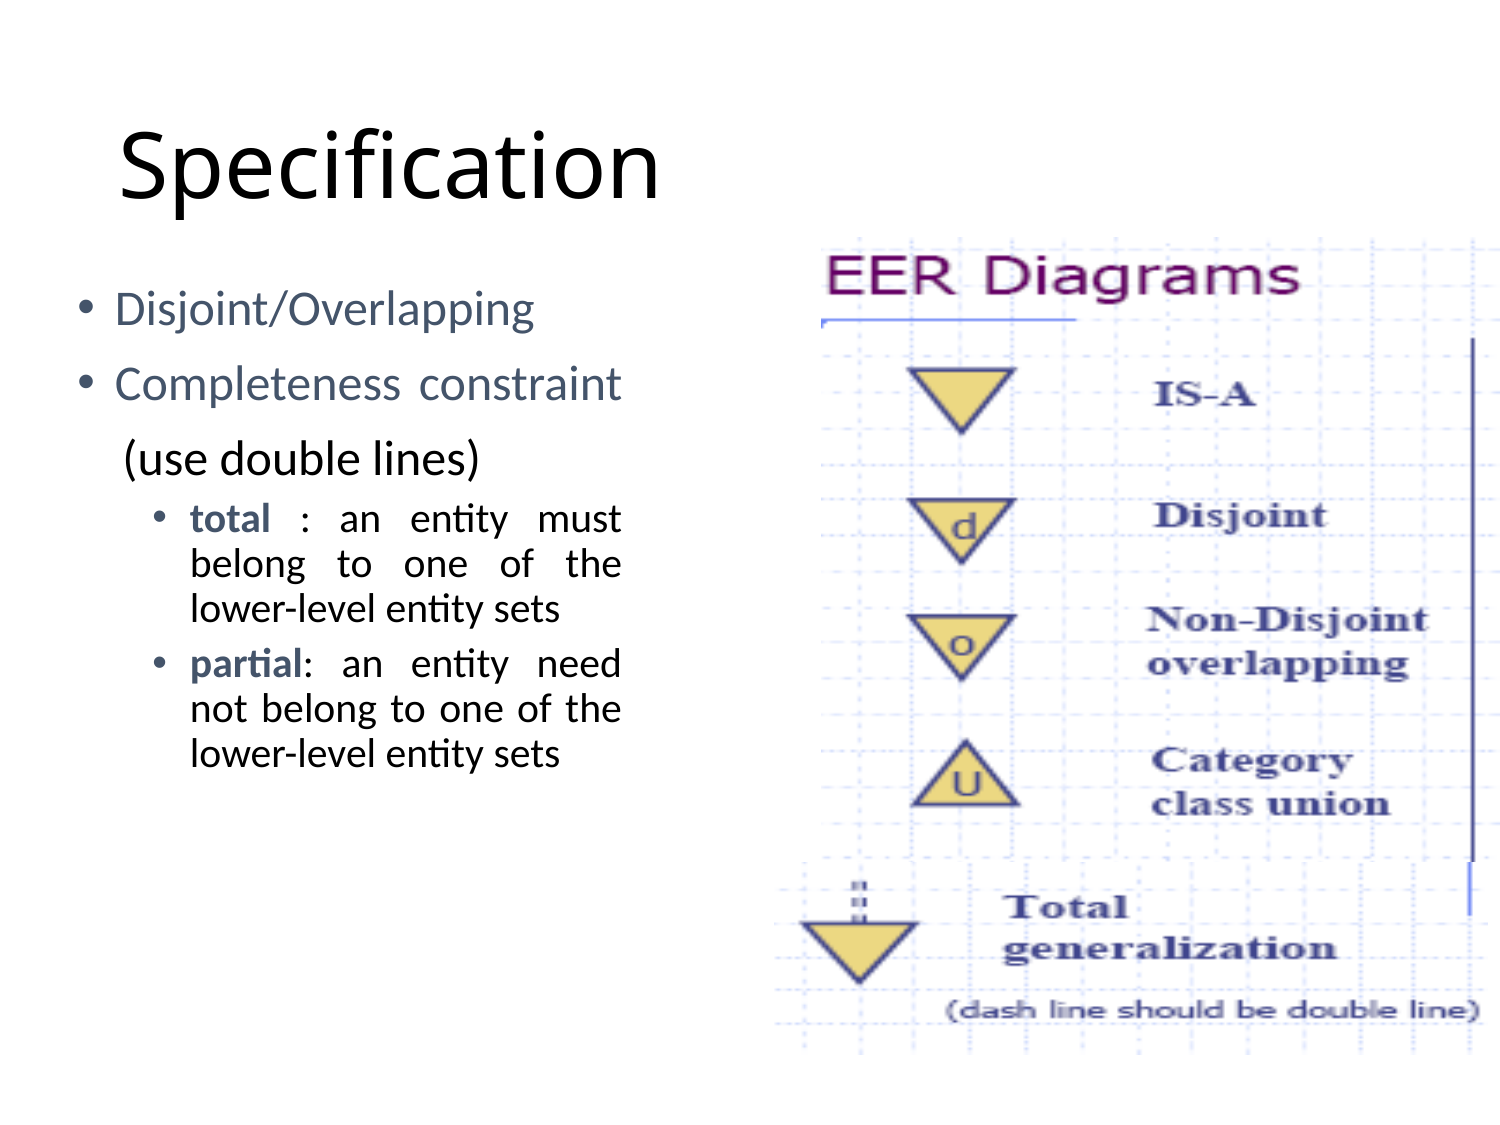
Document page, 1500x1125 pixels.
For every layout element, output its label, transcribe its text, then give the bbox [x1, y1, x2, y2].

list Disjoint/Overlapping Completeness constraint (use double lines) total : an entity must belong to one of the lower-level entity sets partial: an entity need not belong to one of the lower-level entity sets [62, 275, 638, 1038]
picture [774, 237, 1500, 1055]
title Specification [103, 59, 1397, 278]
